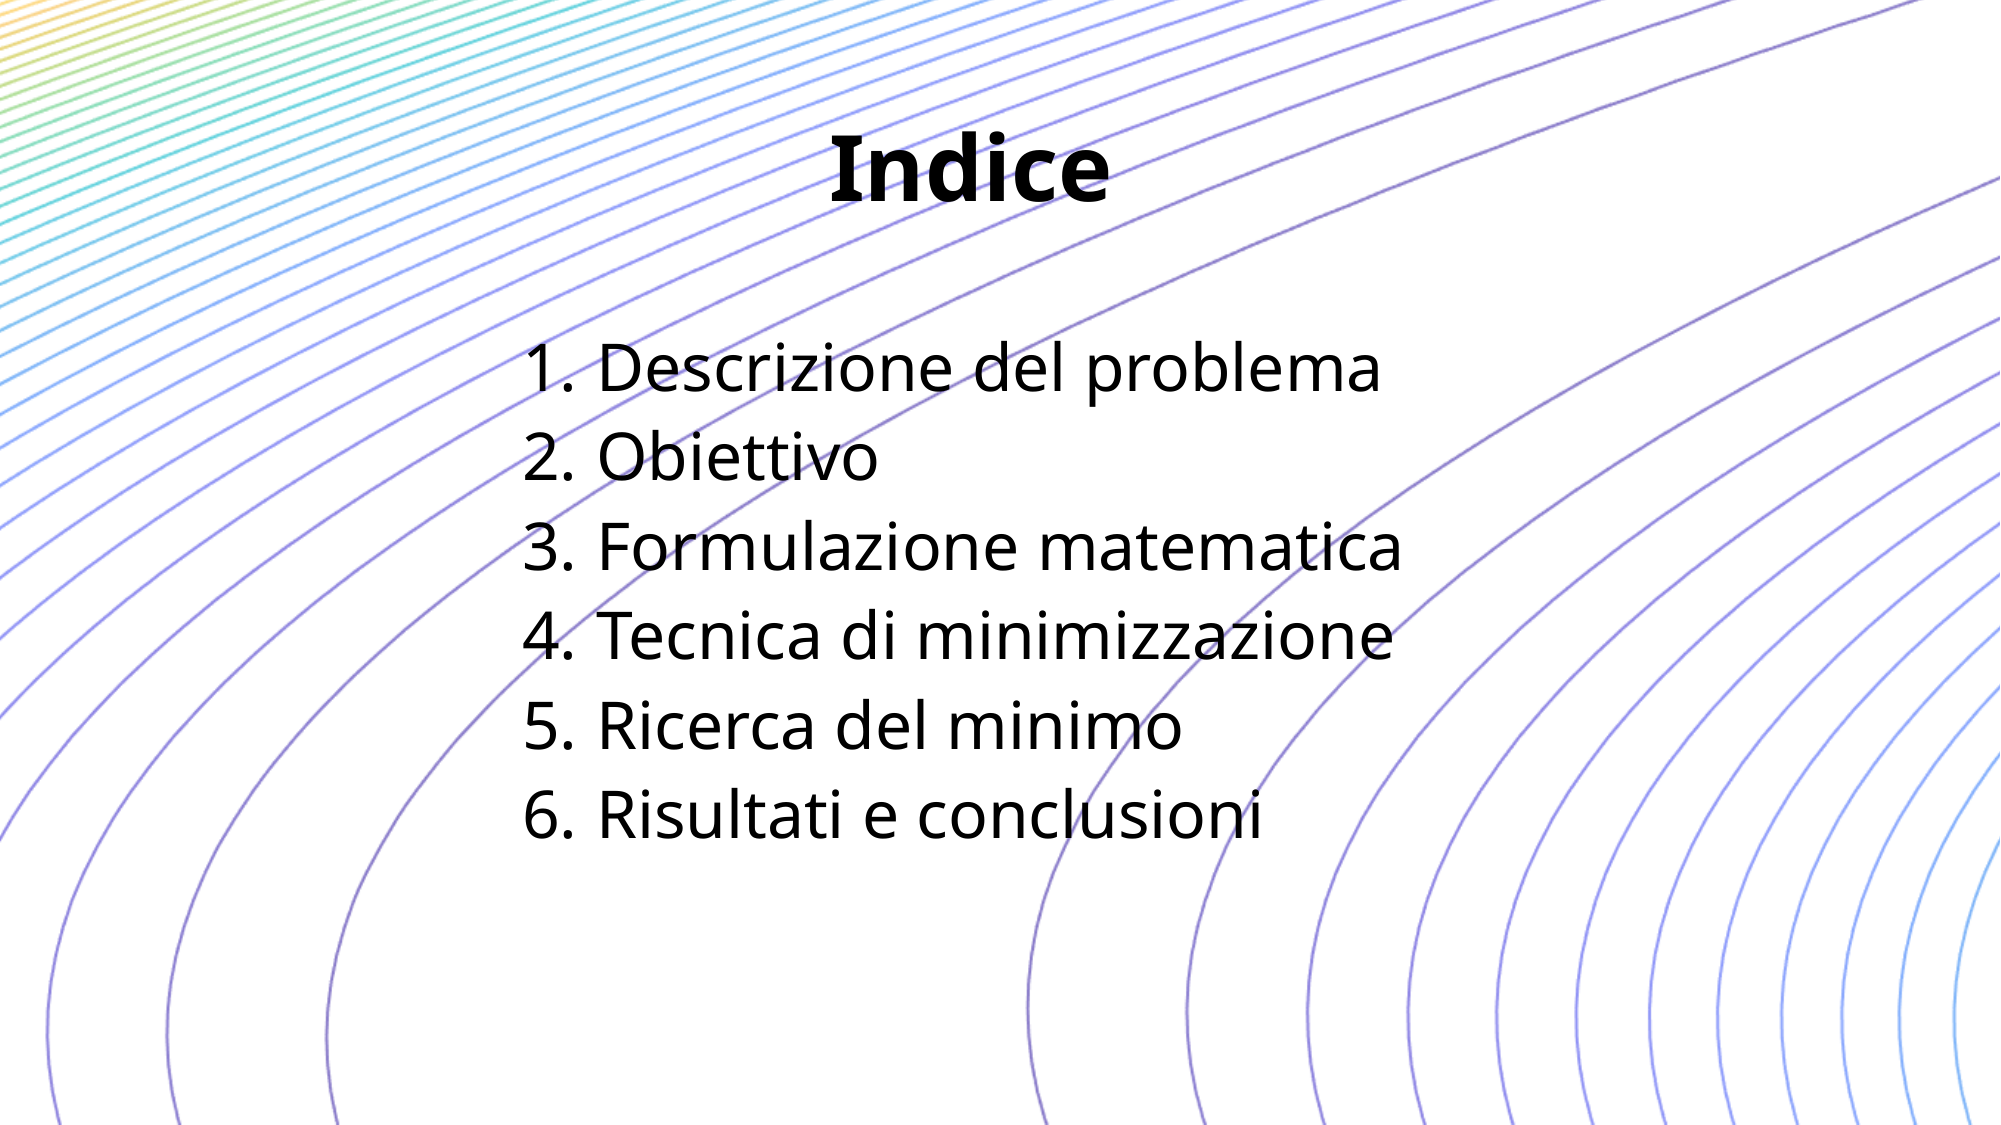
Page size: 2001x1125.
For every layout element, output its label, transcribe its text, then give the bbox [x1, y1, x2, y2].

list Descrizione del problema Obiettivo Formulazione matematica Tecnica di minimizzazione Ricerca del minimo Risultati e conclusioni [507, 326, 1493, 998]
title Indice [814, 84, 1186, 258]
